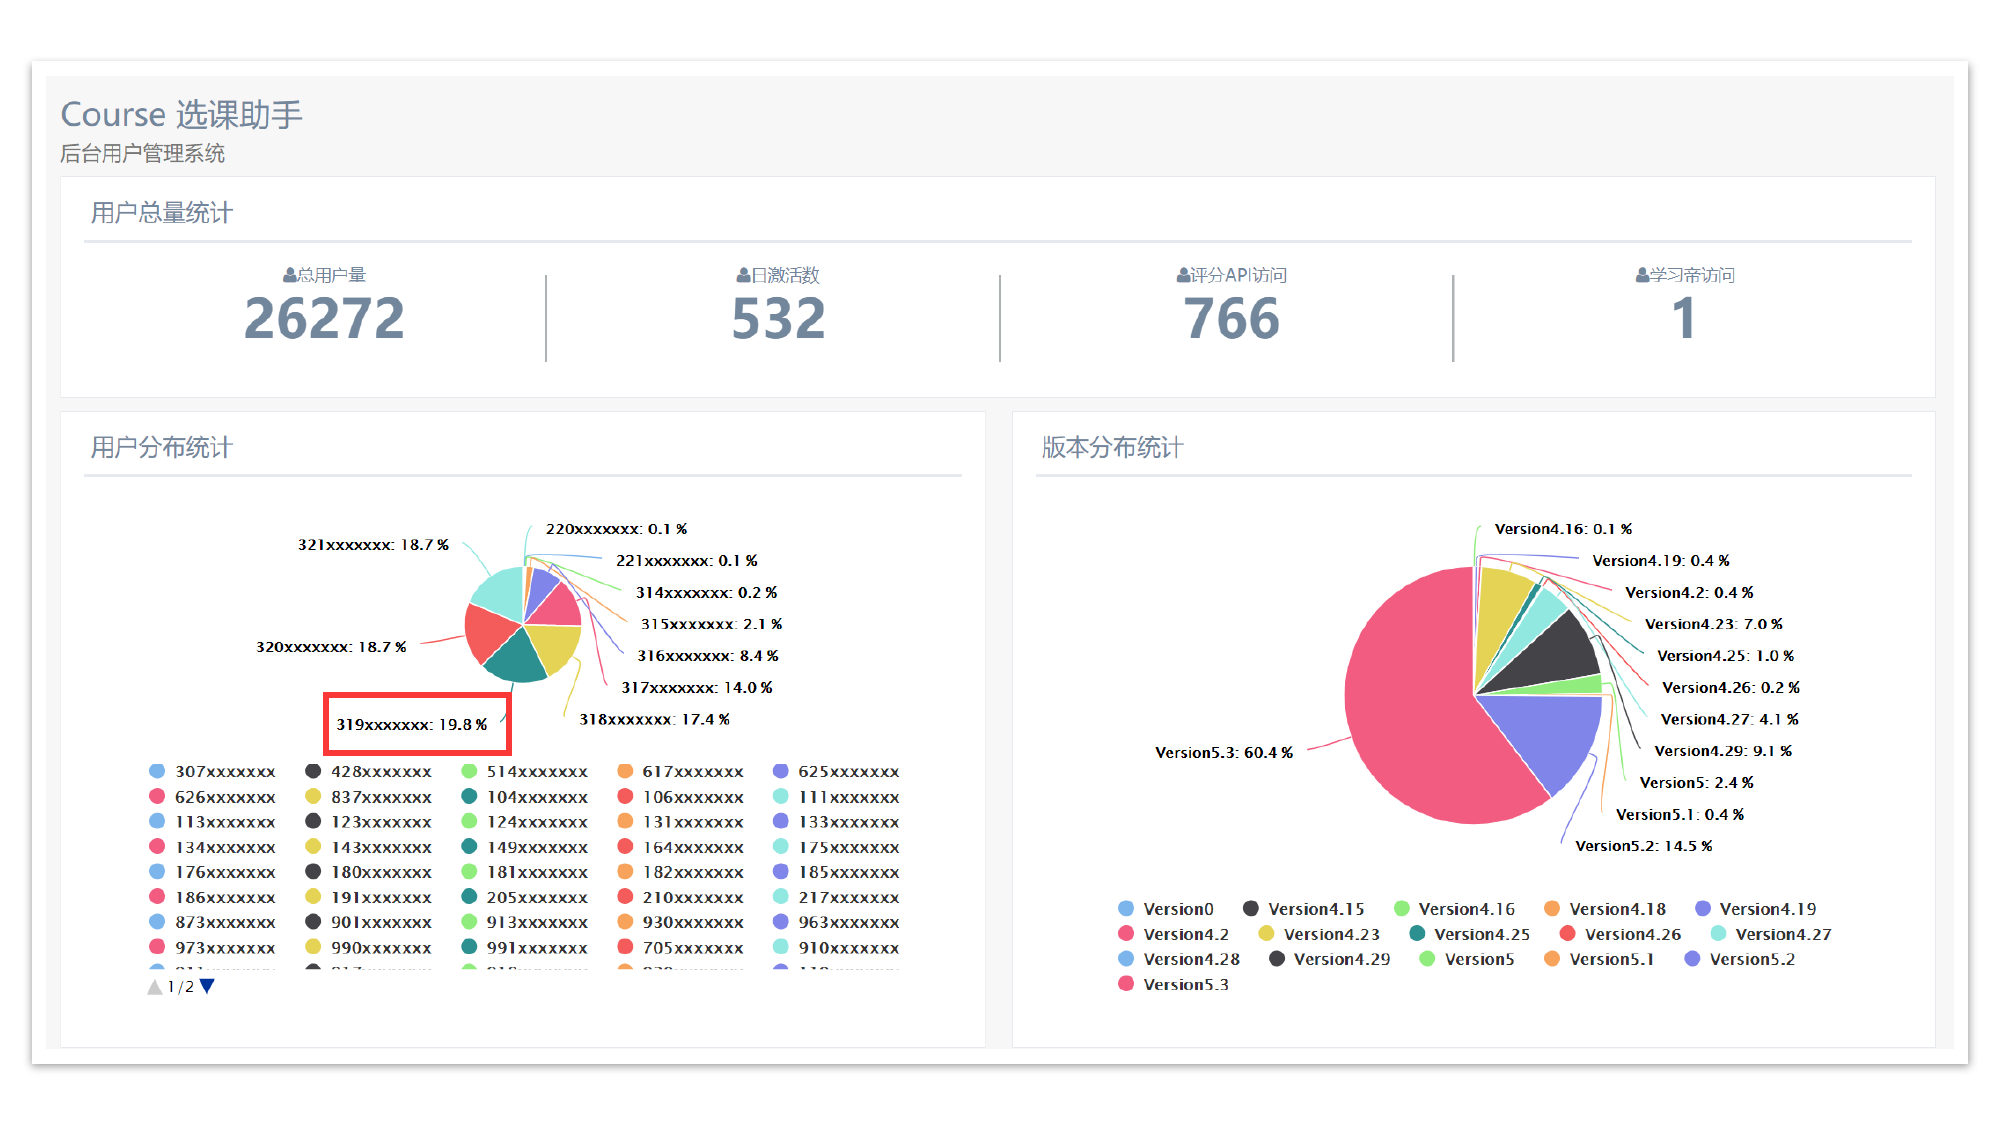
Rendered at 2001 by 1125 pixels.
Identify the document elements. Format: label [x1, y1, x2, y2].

picture [46, 75, 1954, 1049]
